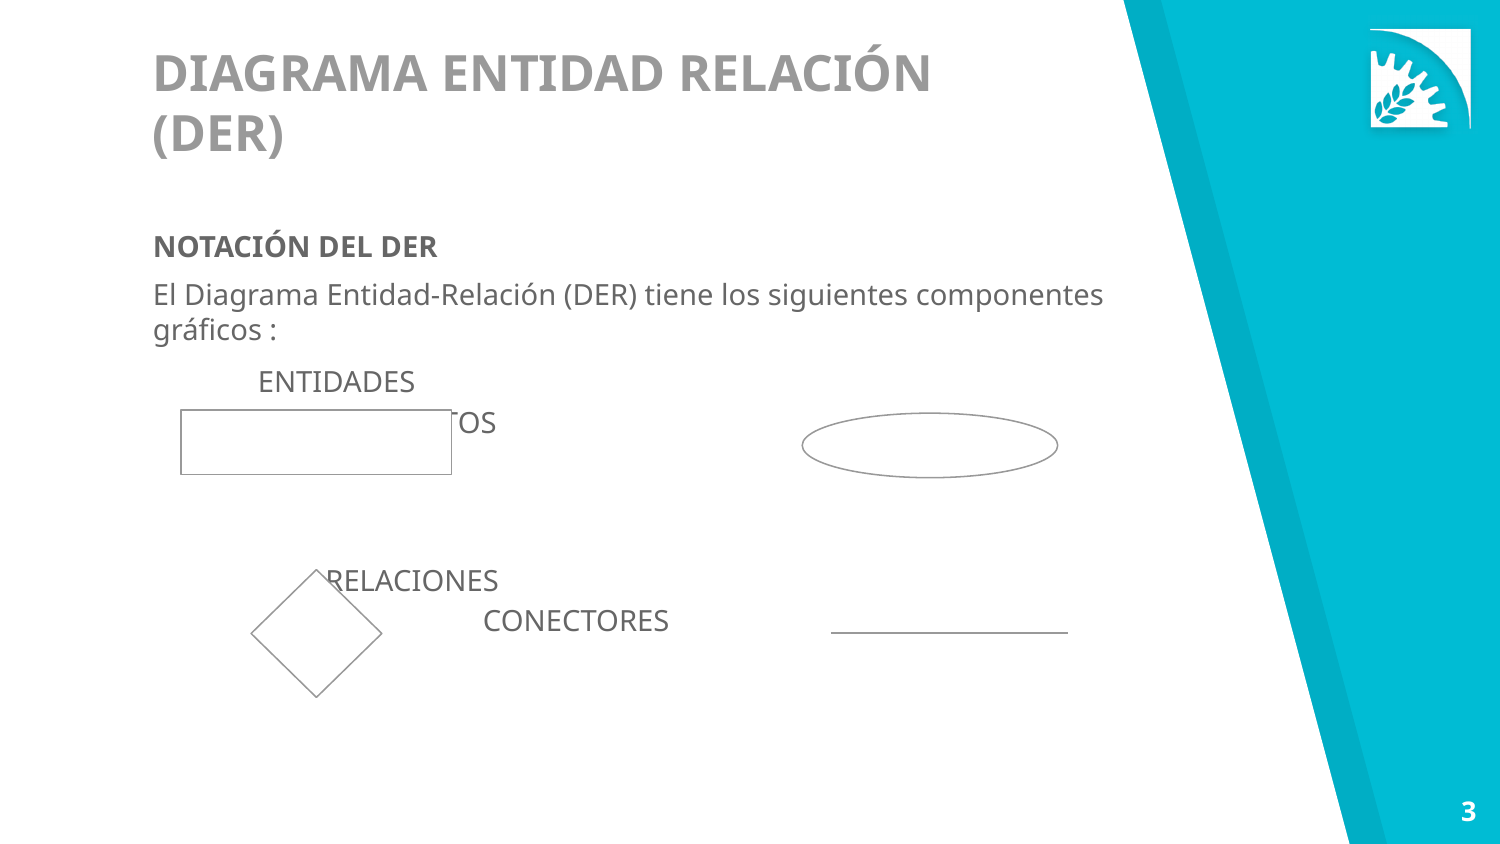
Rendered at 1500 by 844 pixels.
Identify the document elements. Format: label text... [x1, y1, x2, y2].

title DIAGRAMA ENTIDAD RELACIÓN (DER) [137, 109, 1035, 177]
slide_number ‹#› [1401, 779, 1492, 844]
text_box NOTACIÓN DEL DER El Diagrama Entidad-Relación (DER) tiene los siguientes componentes gráficos : ENTIDADES ATRIBUTOS RELACIONES CONECTORES [137, 213, 1187, 743]
text_box [802, 413, 1058, 478]
text_box [181, 410, 452, 475]
picture [1367, 15, 1479, 134]
text_box [251, 569, 382, 698]
